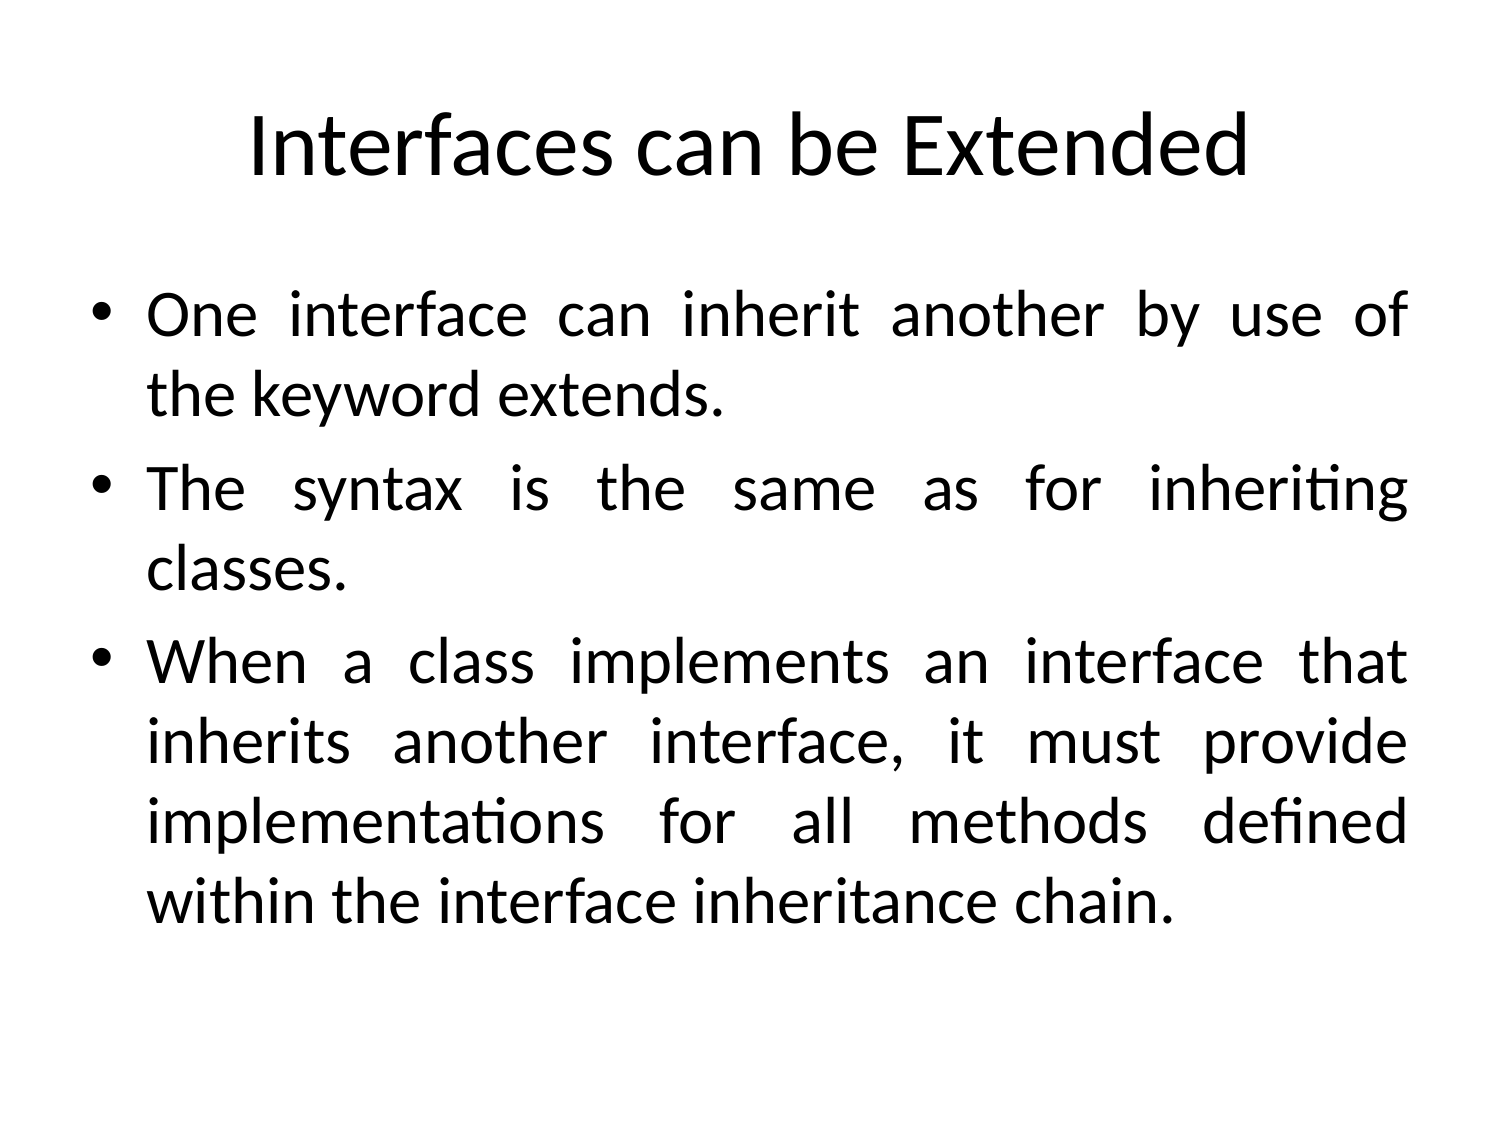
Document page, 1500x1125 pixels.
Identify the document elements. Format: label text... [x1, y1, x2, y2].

title Interfaces can be Extended [75, 45, 1425, 233]
list One interface can inherit another by use of the keyword extends. The syntax is the same as for inheriting classes. When a class implements an interface that inherits another interface, it must provide implementations for all methods defined within the interface inheritance chain. [75, 262, 1425, 1005]
